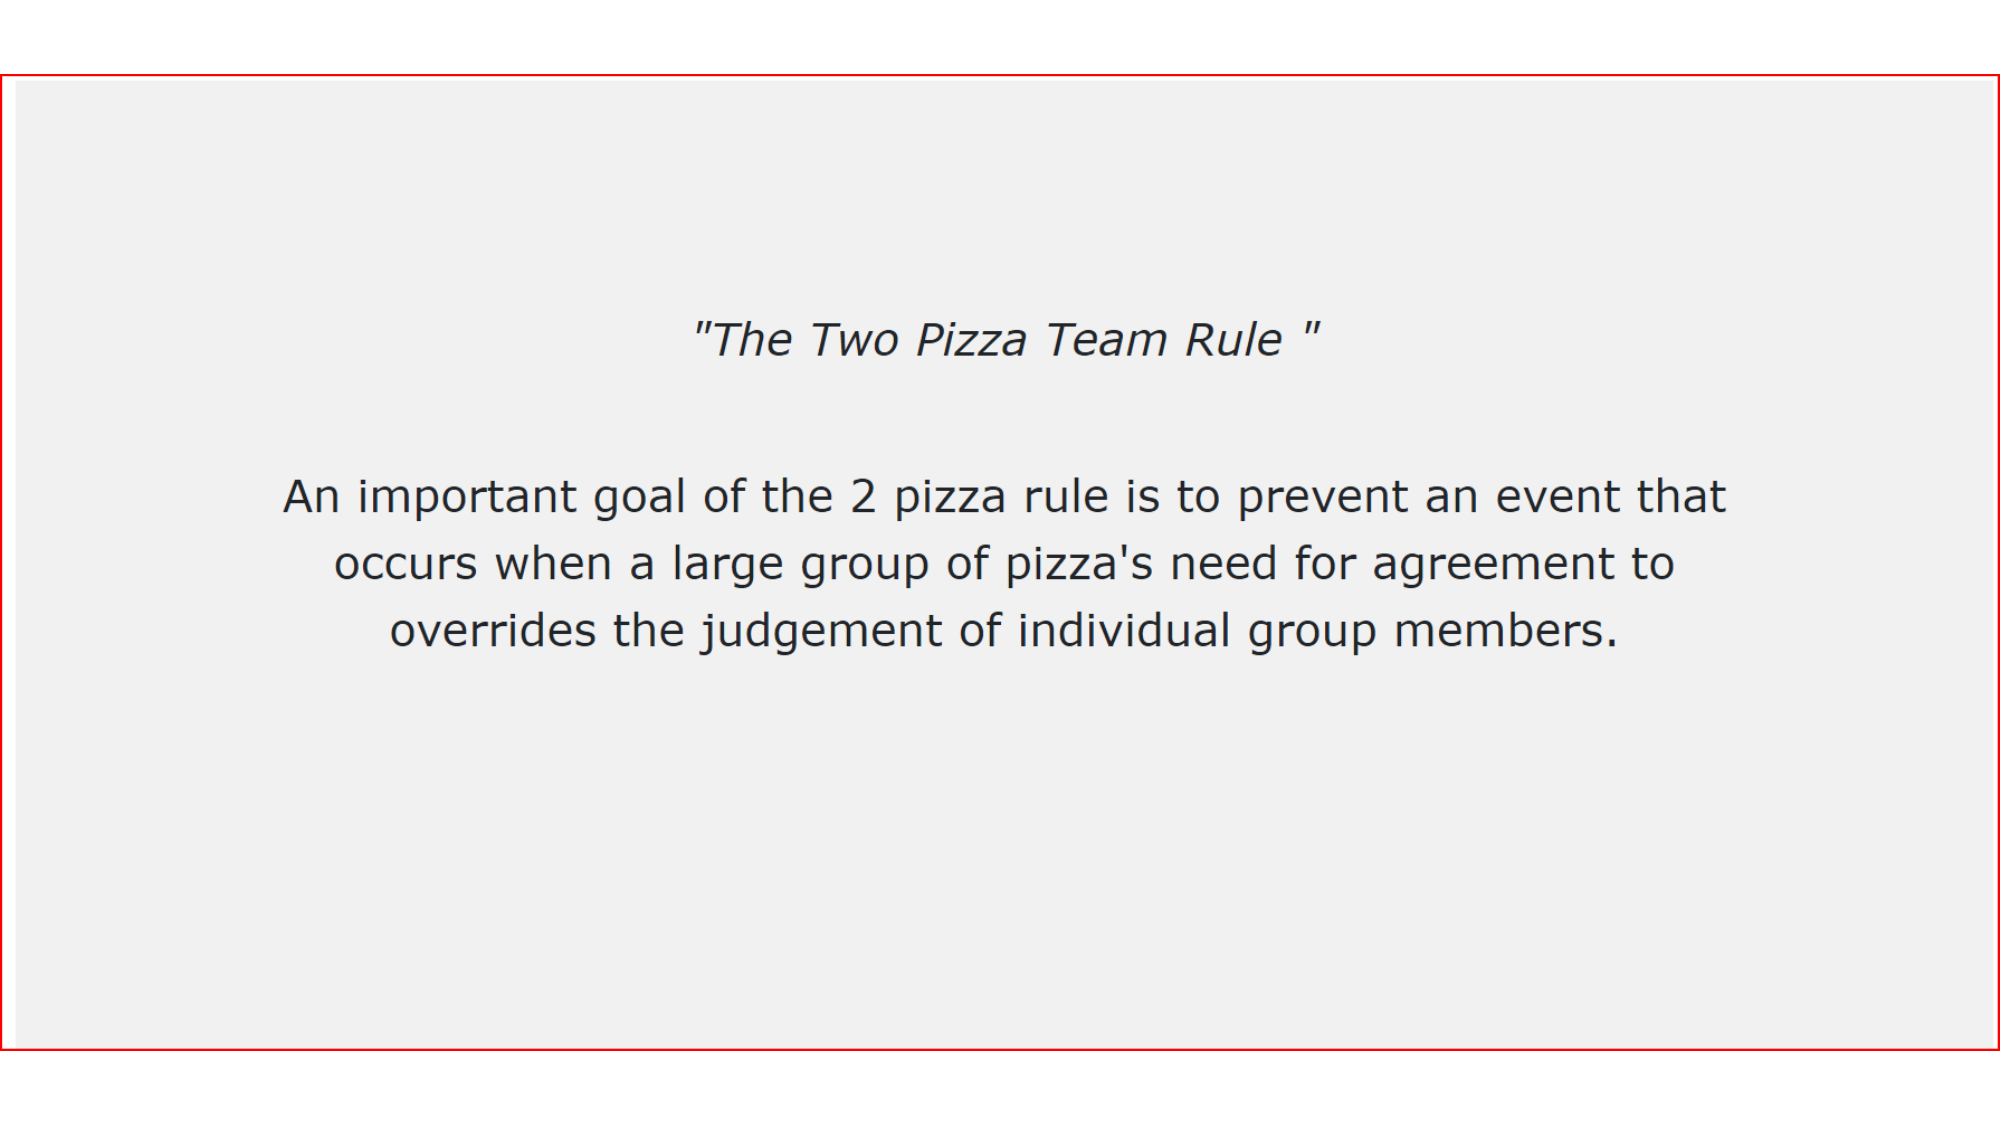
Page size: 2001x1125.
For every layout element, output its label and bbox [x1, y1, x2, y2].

picture [0, 74, 2000, 1051]
